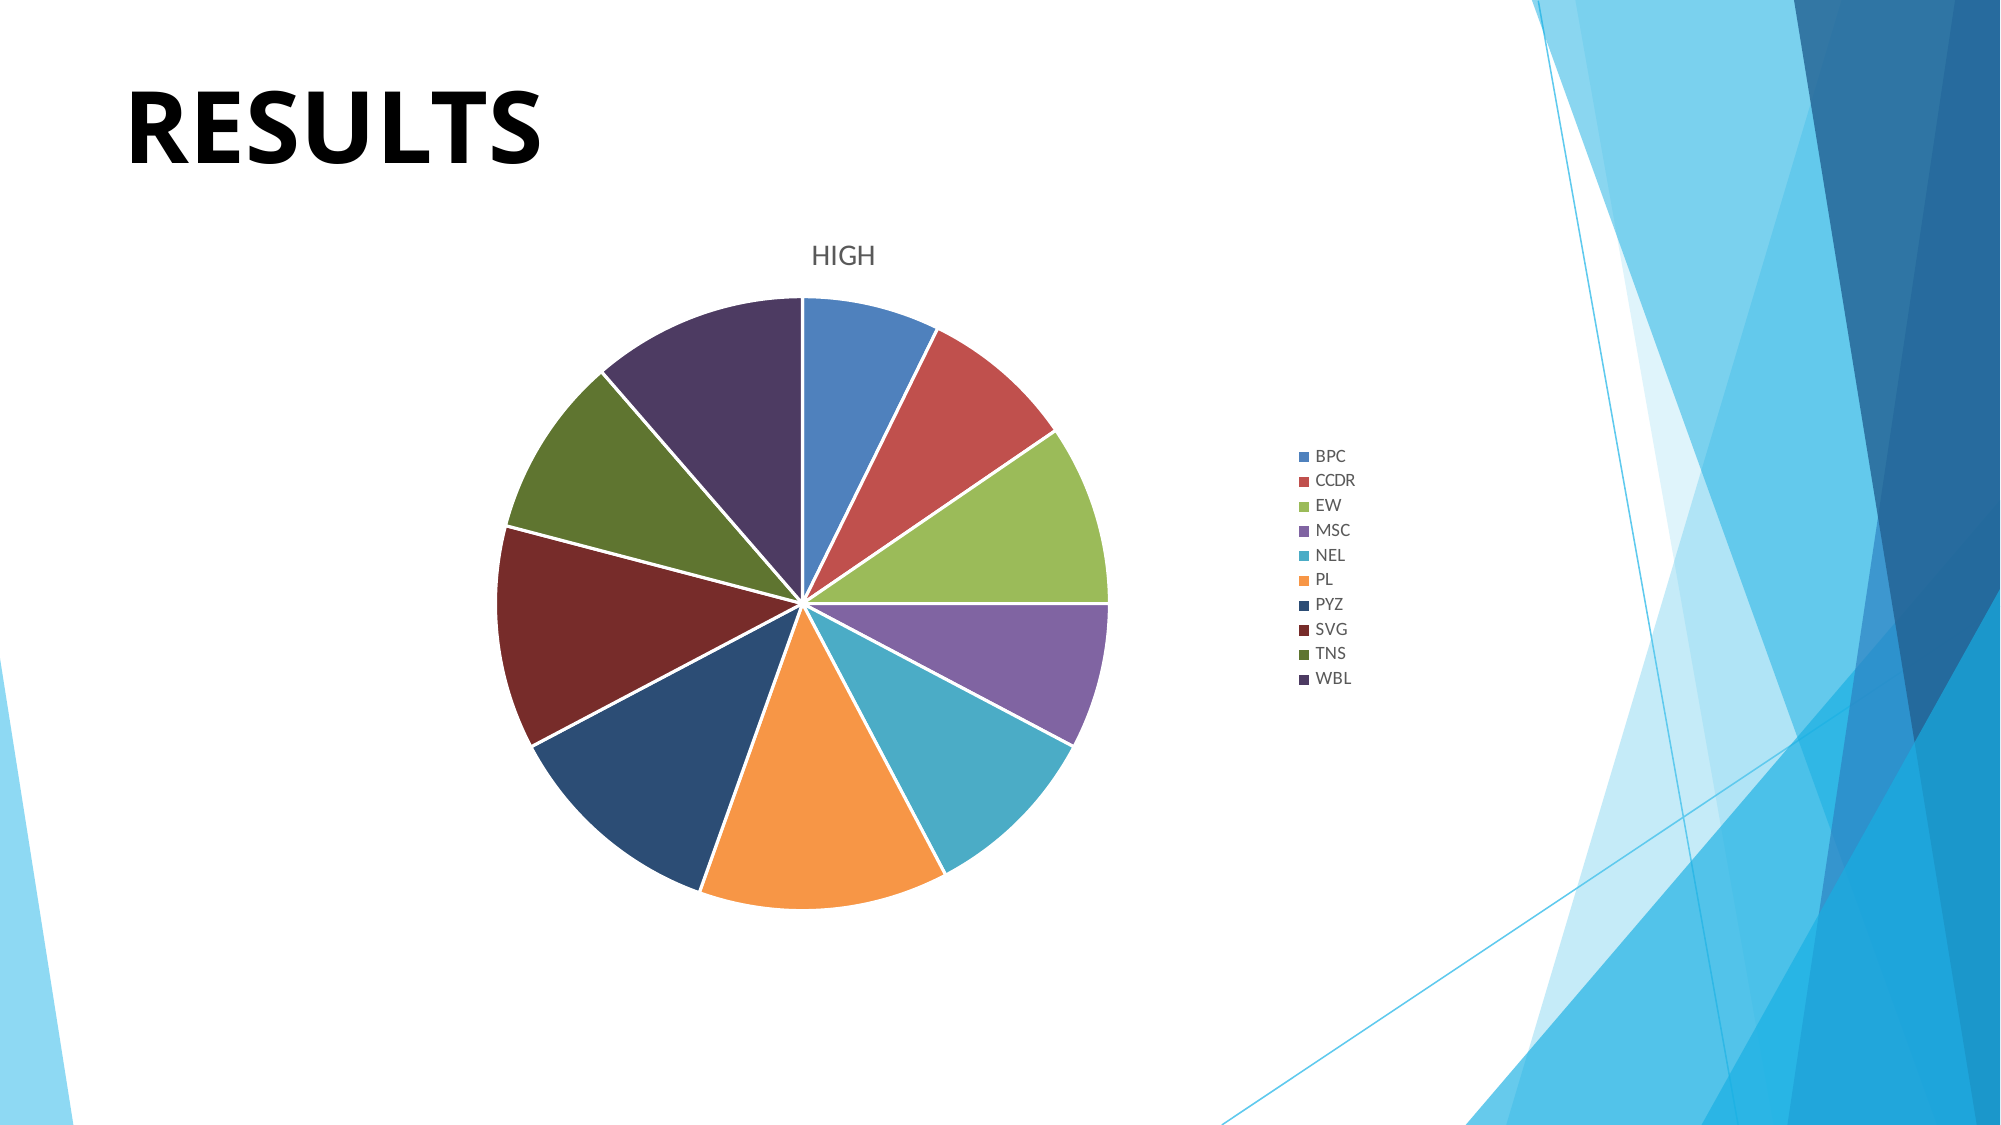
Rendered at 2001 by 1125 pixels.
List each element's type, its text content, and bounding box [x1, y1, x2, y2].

chart [312, 212, 1376, 926]
title RESULTS [123, 63, 1877, 185]
